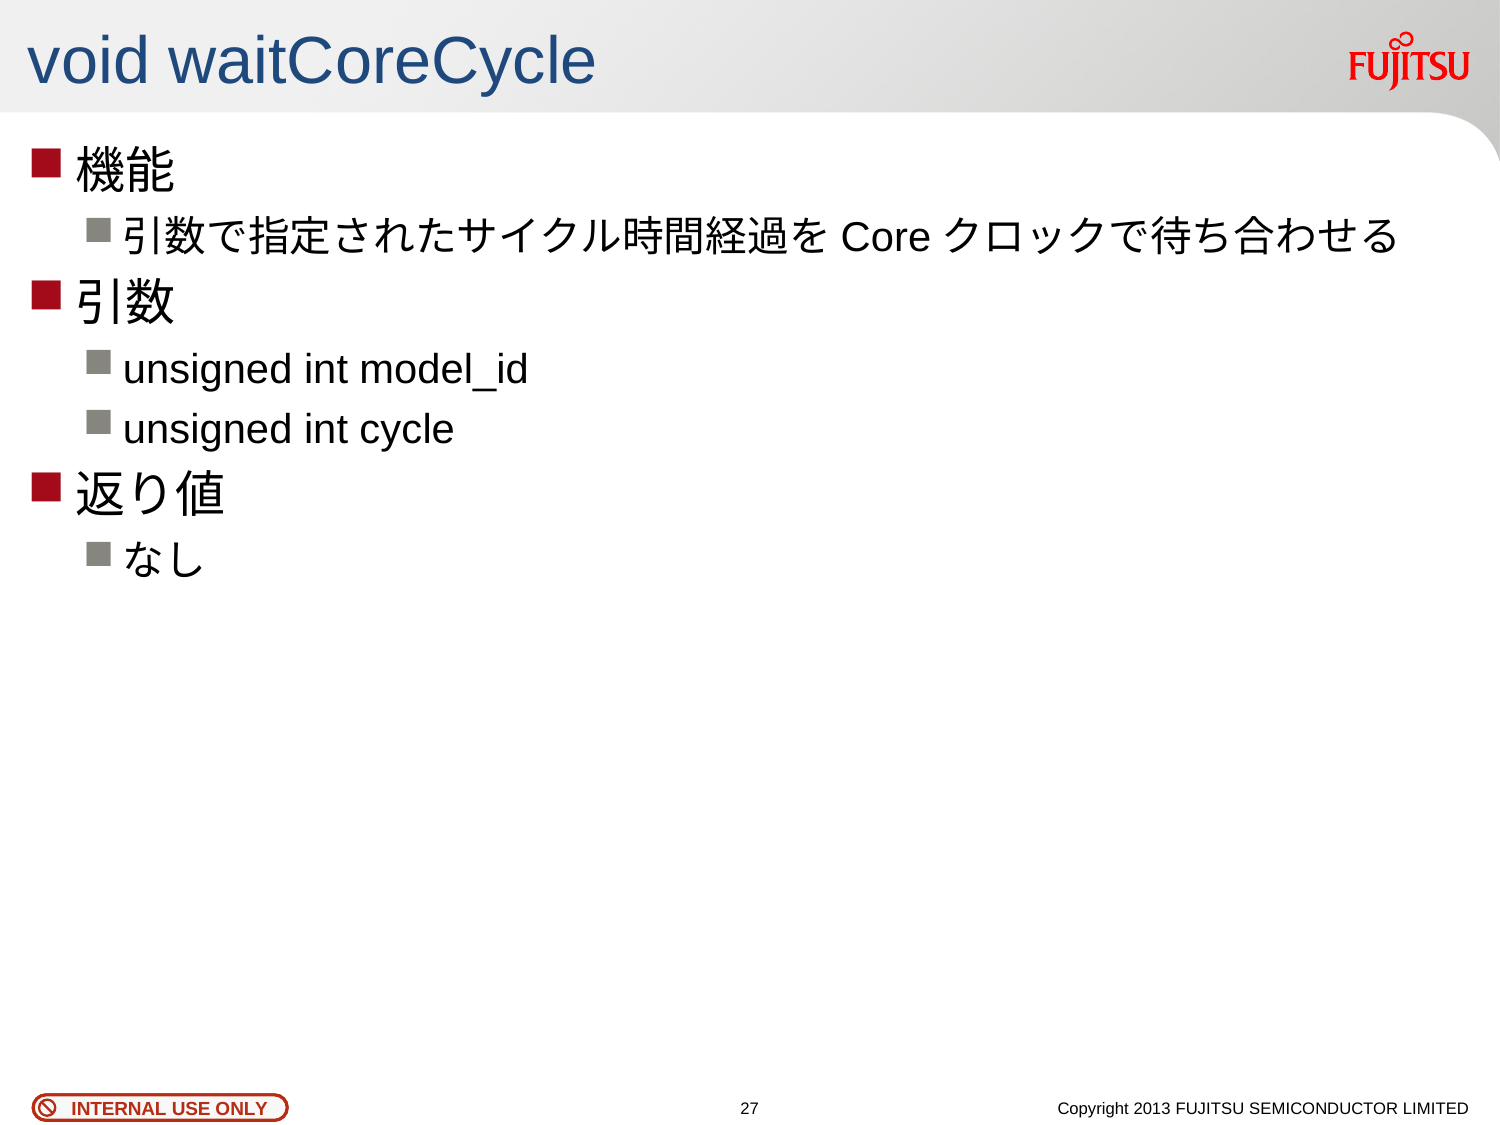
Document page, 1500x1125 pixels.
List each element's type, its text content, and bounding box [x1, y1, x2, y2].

picture [0, 0, 1500, 176]
list 機能 引数で指定されたサイクル時間経過をCoreクロックで待ち合わせる 引数 unsigned int model_id unsigned int cycle 返り値 なし [27, 142, 1469, 1061]
footer Copyright 2013 FUJITSU SEMICONDUCTOR LIMITED [809, 1091, 1470, 1125]
slide_number 26 [705, 1091, 794, 1125]
title void waitCoreCycle [27, 0, 1317, 114]
